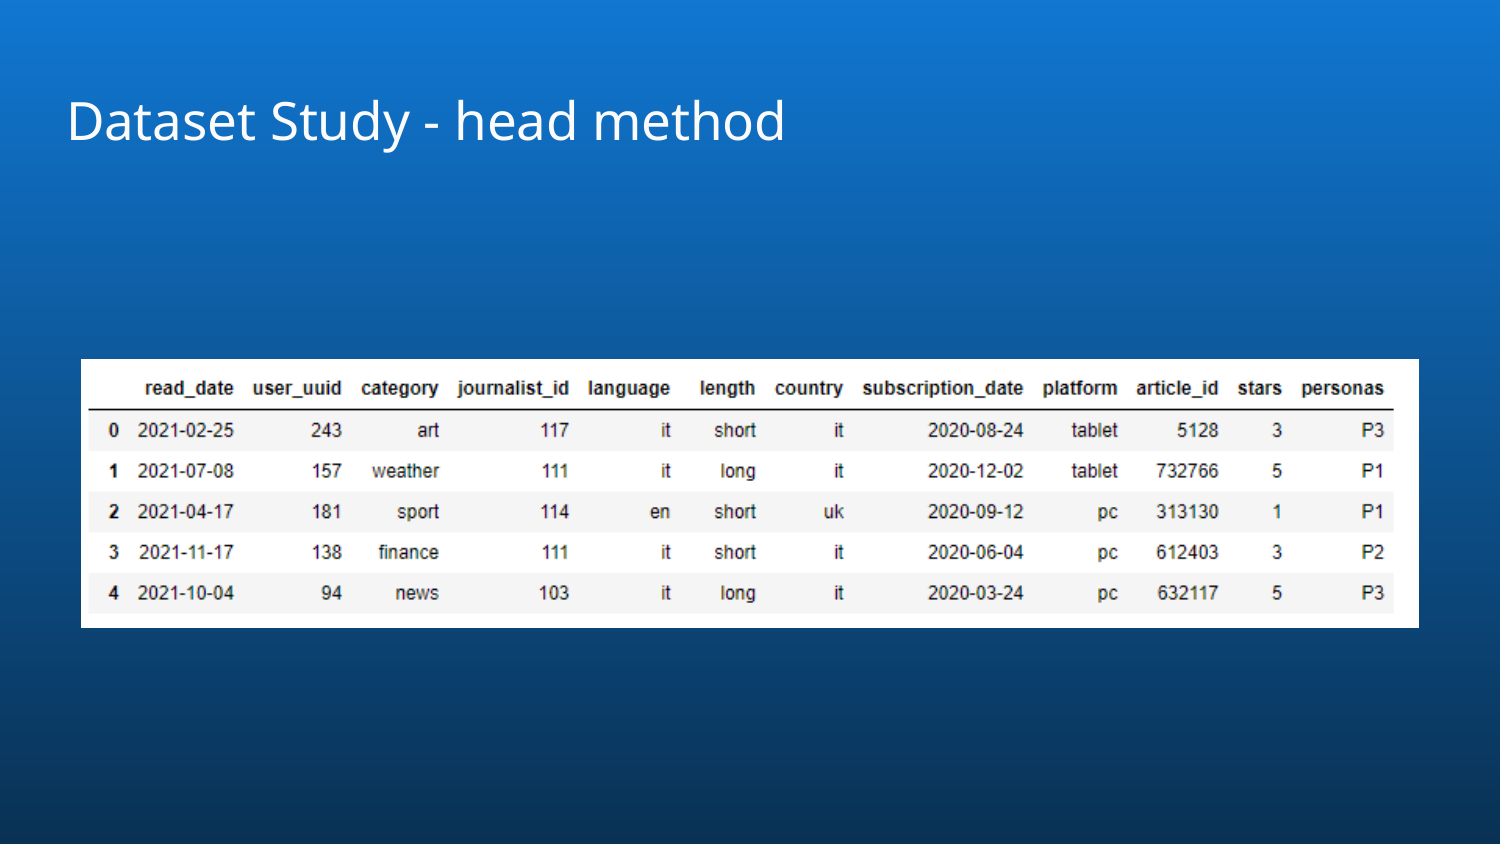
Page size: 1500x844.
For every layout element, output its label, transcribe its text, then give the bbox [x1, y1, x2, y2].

title Dataset Study - head method [51, 72, 1449, 167]
picture [80, 358, 1419, 629]
